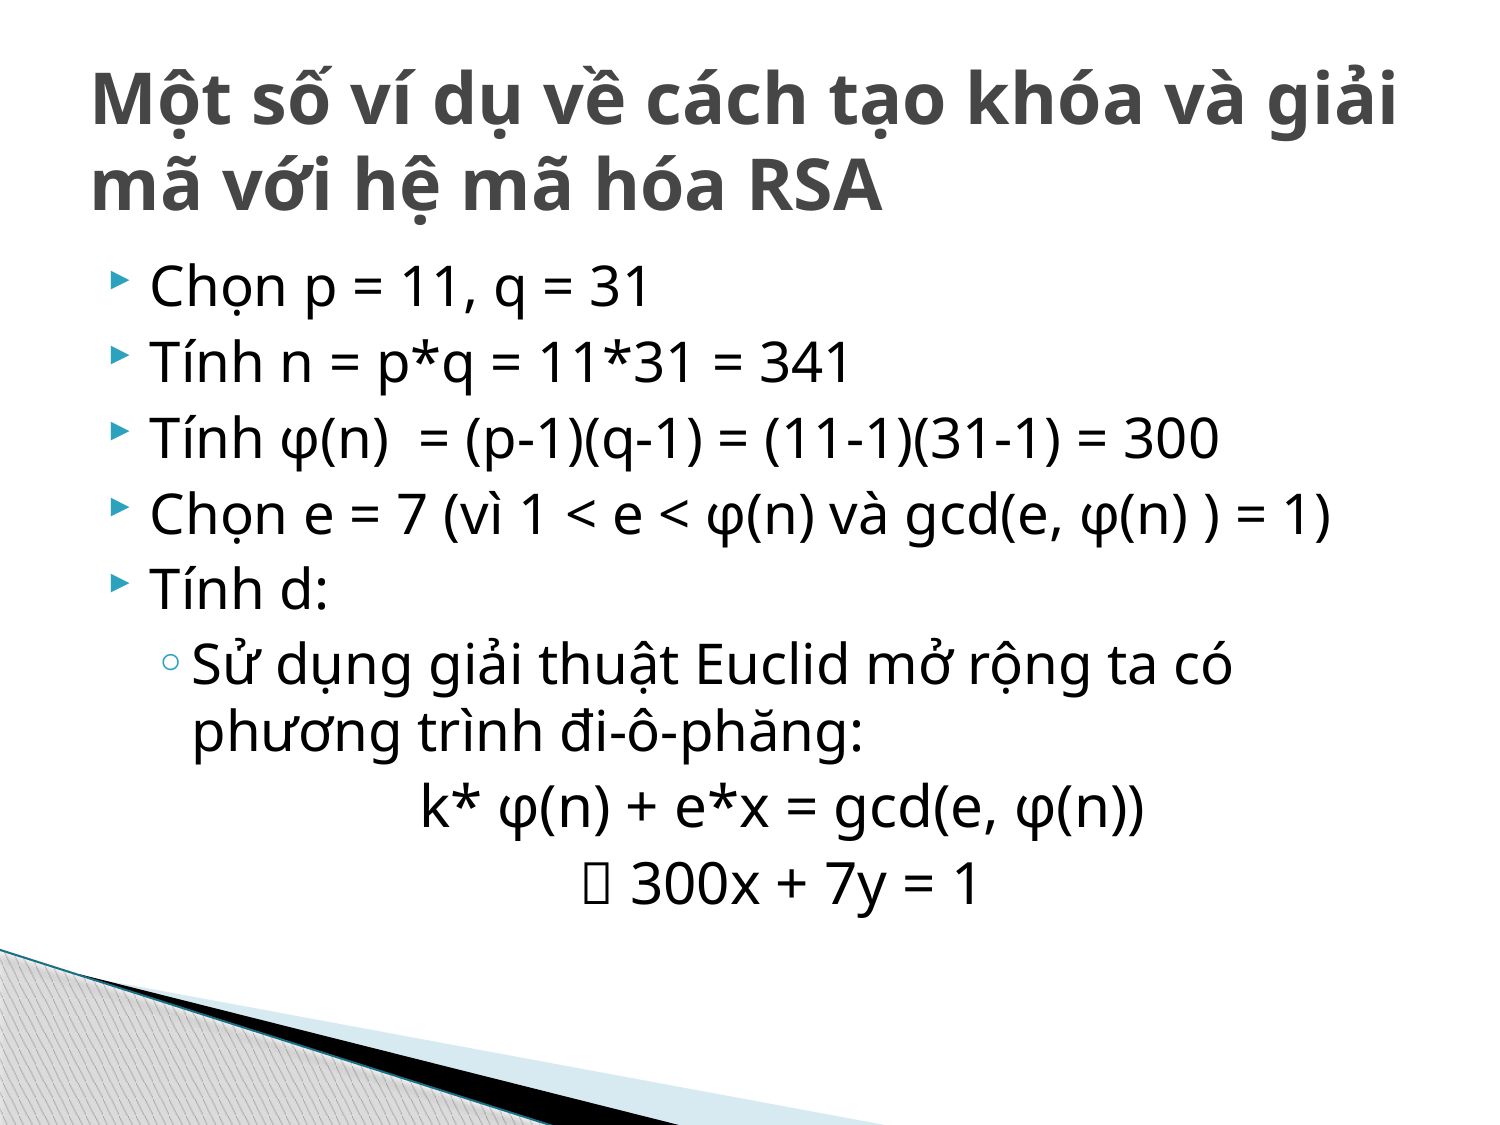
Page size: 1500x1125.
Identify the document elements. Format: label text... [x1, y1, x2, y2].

list Chọn p = 11, q = 31 Tính n = p*q = 11*31 = 341 Tính φ(n) = (p-1)(q-1) = (11-1)(31-1) = 300 Chọn e = 7 (vì 1 < e < φ(n) và gcd(e, φ(n) ) = 1) Tính d: Sử dụng giải thuật Euclid mở rộng ta có phương trình đi-ô-phăng: k* φ(n) + e*x = gcd(e, φ(n))  300x + 7y = 1 [75, 243, 1425, 986]
title Một số ví dụ về cách tạo khóa và giải mã với hệ mã hóa RSA [75, 45, 1425, 233]
